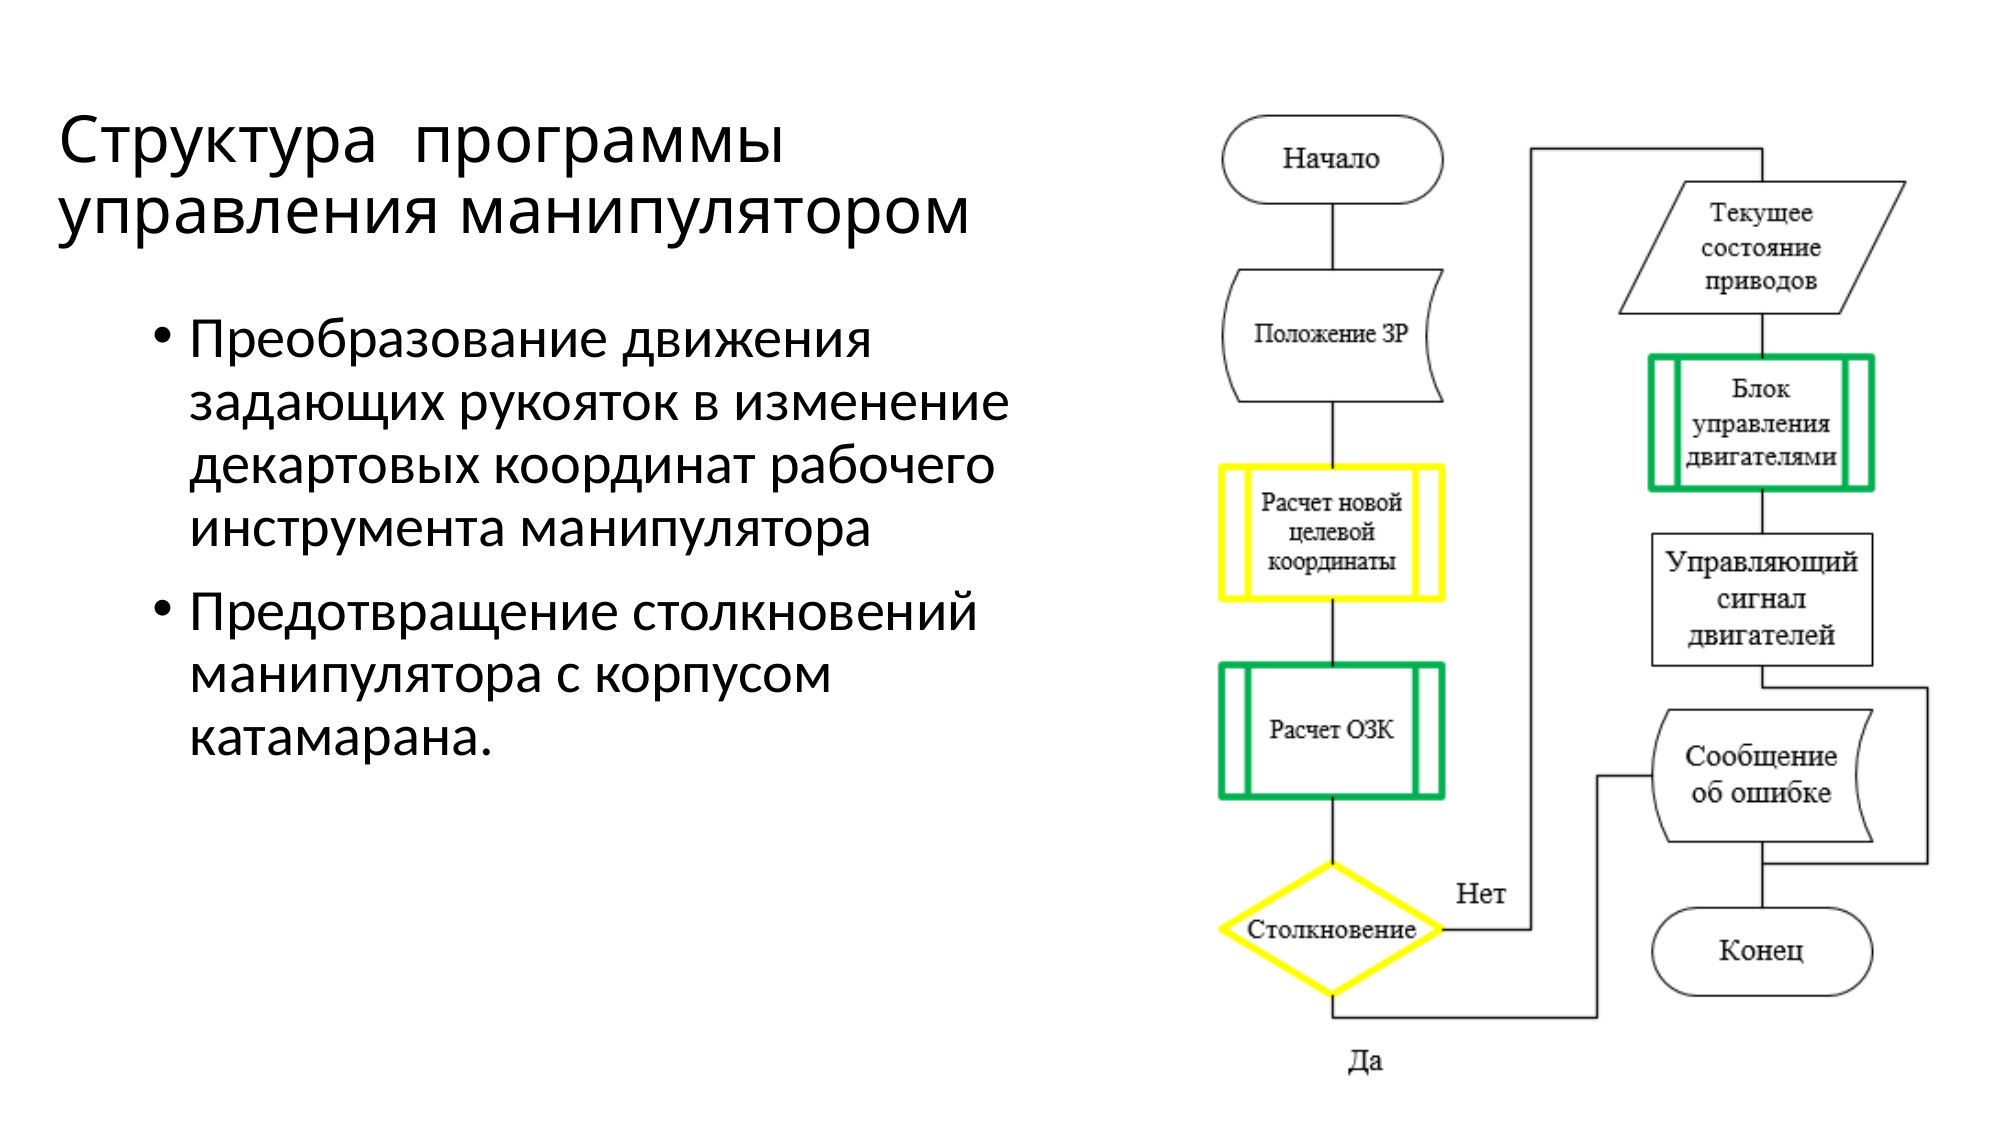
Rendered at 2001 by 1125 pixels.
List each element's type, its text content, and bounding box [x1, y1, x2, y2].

list Преобразование движения задающих рукояток в изменение декартовых координат рабочего инструмента манипулятора Предотвращение столкновений манипулятора с корпусом катамарана. [137, 299, 1088, 1014]
picture [1178, 95, 1951, 1087]
title Структура программы управления манипулятором [43, 76, 1088, 278]
